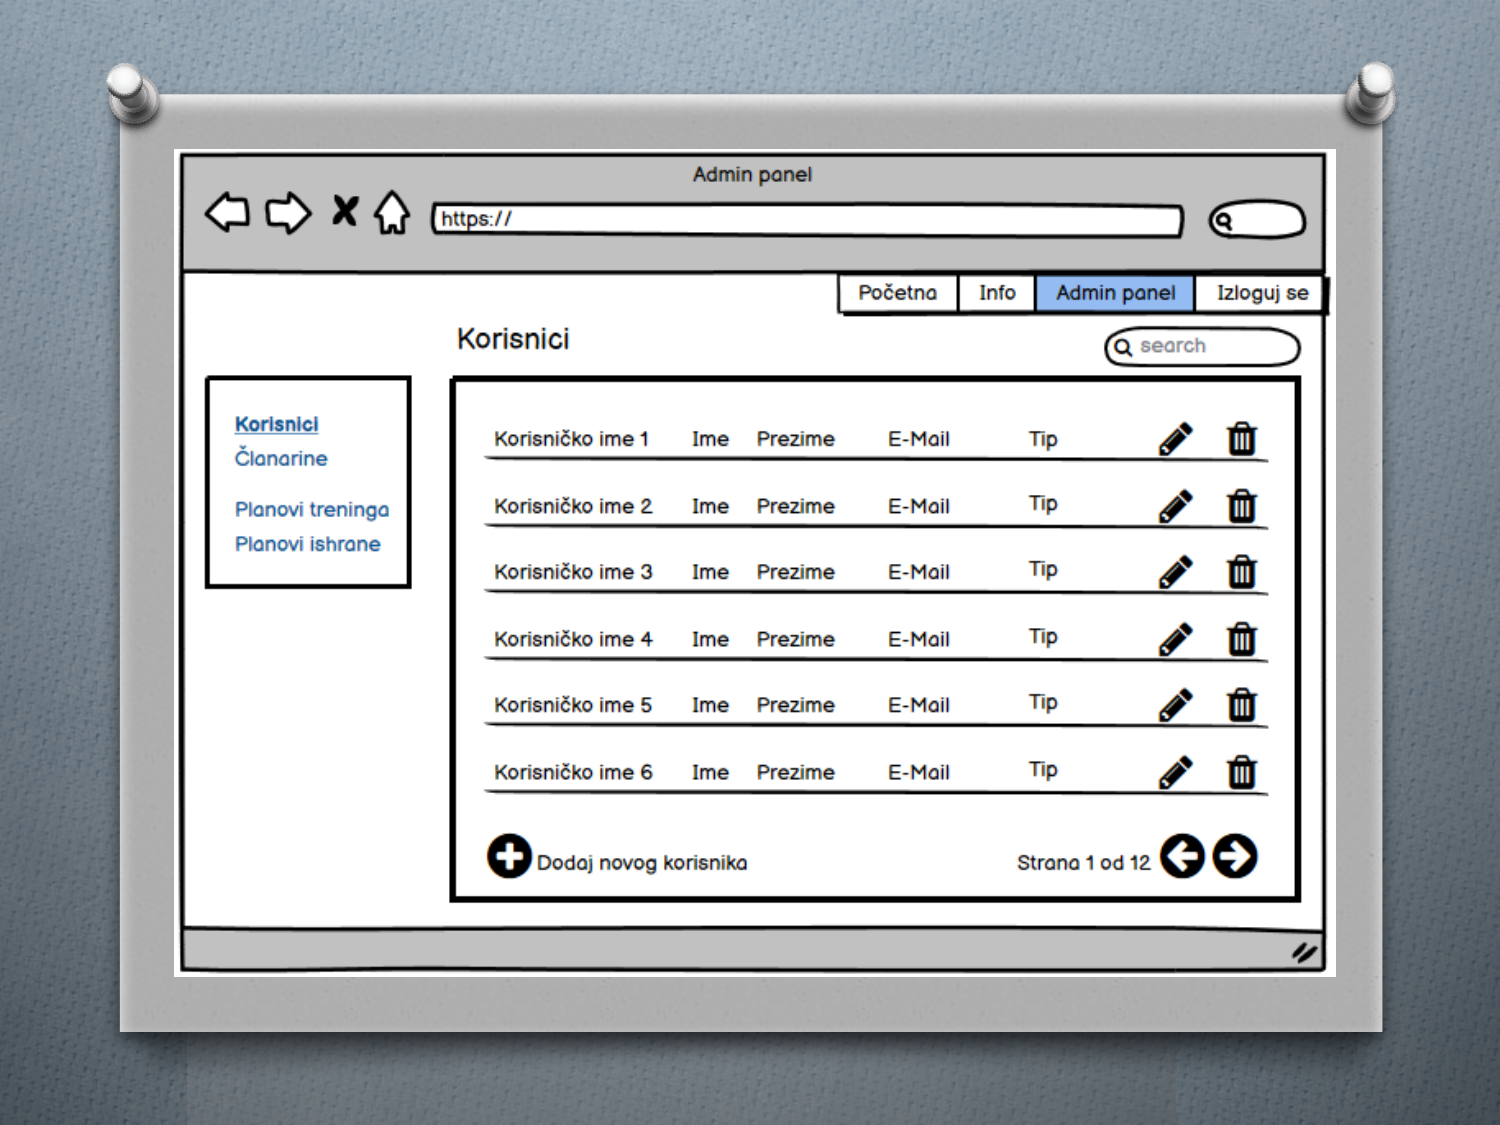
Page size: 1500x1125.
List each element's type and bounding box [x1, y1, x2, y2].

list [174, 149, 1336, 977]
picture [1317, 35, 1439, 156]
picture [75, 29, 198, 153]
